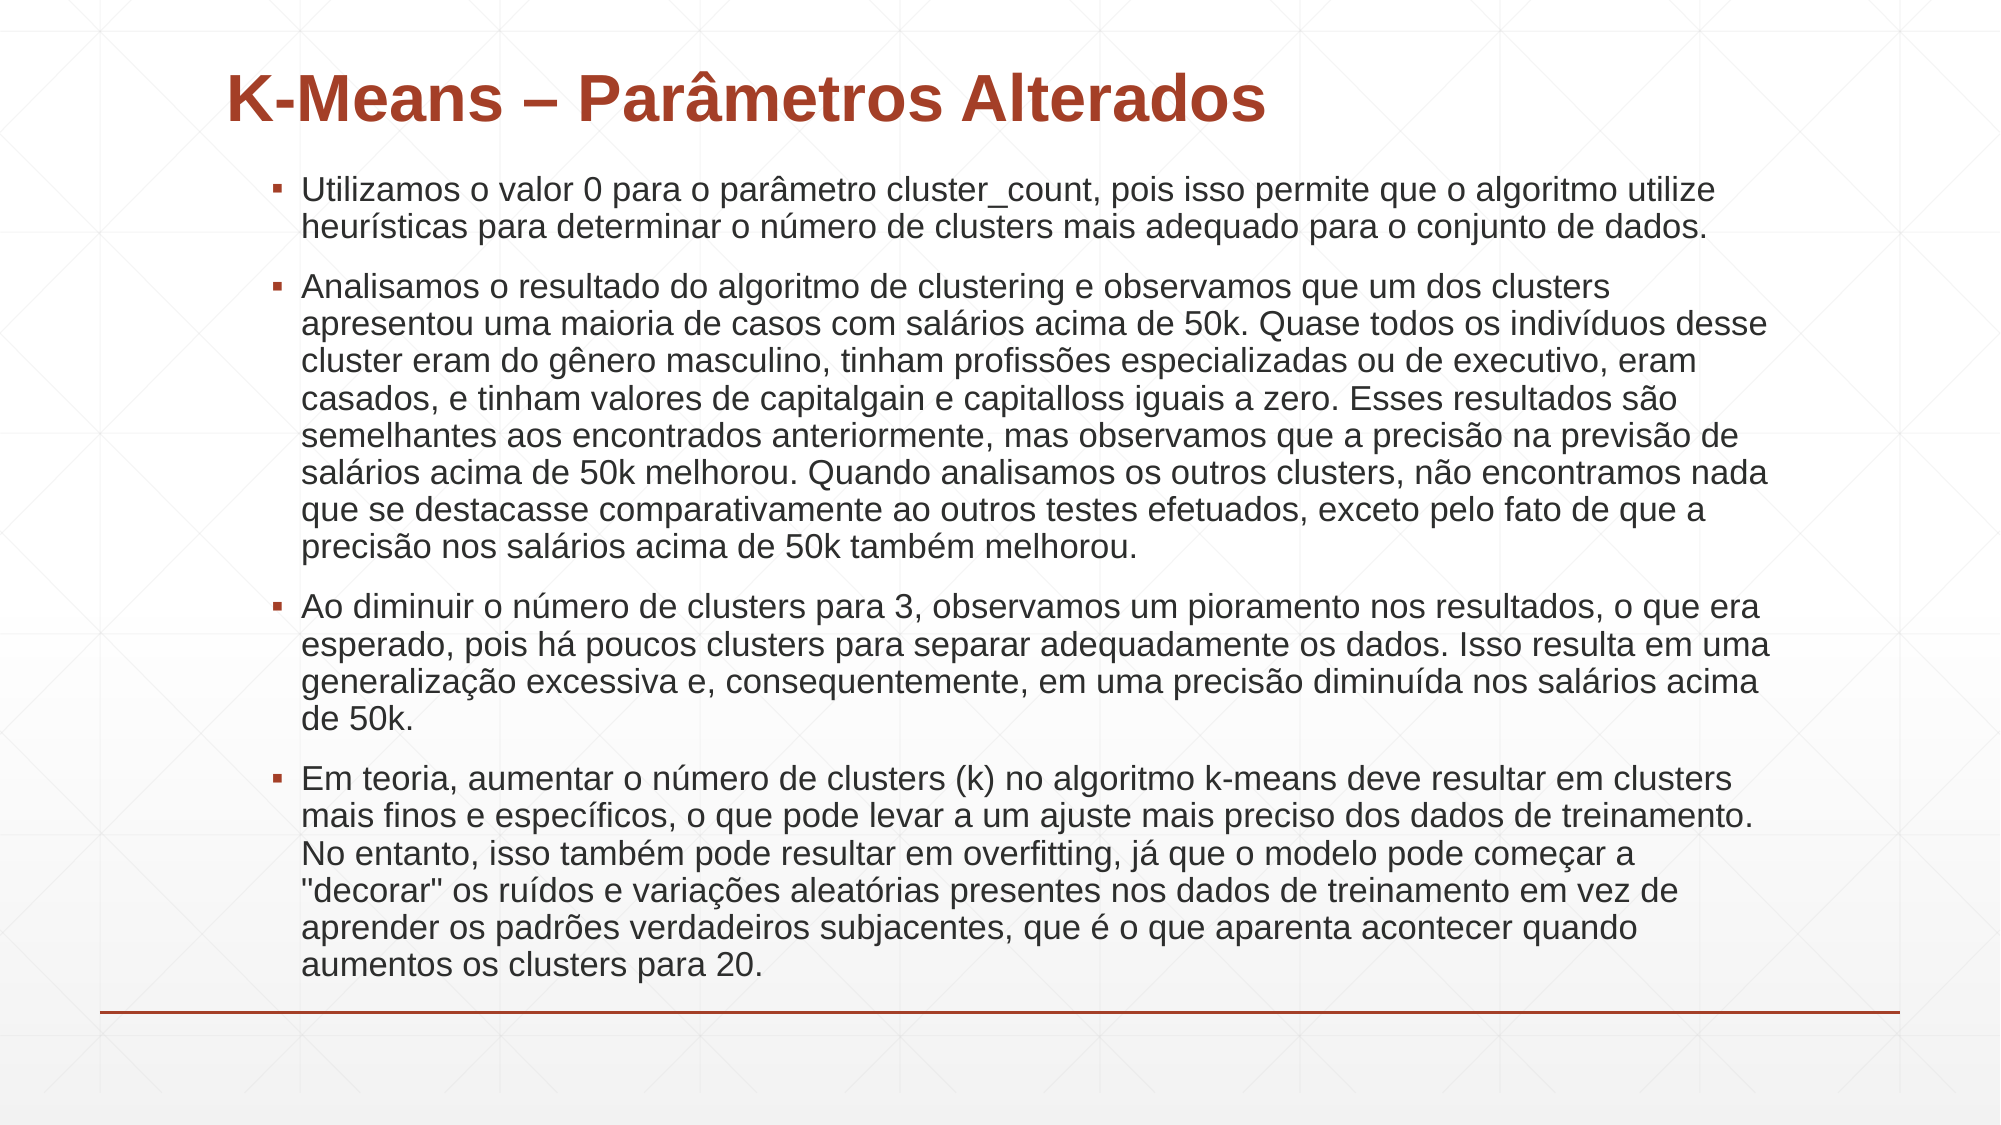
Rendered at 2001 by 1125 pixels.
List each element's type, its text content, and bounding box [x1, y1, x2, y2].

text_box Utilizamos o valor 0 para o parâmetro cluster_count, pois isso permite que o algoritmo utilize heurísticas para determinar o número de clusters mais adequado para o conjunto de dados. Analisamos o resultado do algoritmo de clustering e observamos que um dos clusters apresentou uma maioria de casos com salários acima de 50k. Quase todos os indivíduos desse cluster eram do gênero masculino, tinham profissões especializadas ou de executivo, eram casados, e tinham valores de capitalgain e capitalloss iguais a zero. Esses resultados são semelhantes aos encontrados anteriormente, mas observamos que a precisão na previsão de salários acima de 50k melhorou. Quando analisamos os outros clusters, não encontramos nada que se destacasse comparativamente ao outros testes efetuados, exceto pelo fato de que a precisão nos salários acima de 50k também melhorou. Ao diminuir o número de clusters para 3, observamos um pioramento nos resultados, o que era esperado, pois há poucos clusters para separar adequadamente os dados. Isso resulta em uma generalização excessiva e, consequentemente, em uma precisão diminuída nos salários acima de 50k. Em teoria, aumentar o número de clusters (k) no algoritmo k-means deve resultar em clusters mais finos e específicos, o que pode levar a um ajuste mais preciso dos dados de treinamento. No entanto, isso também pode resultar em overfitting, já que o modelo pode começar a "decorar" os ruídos e variações aleatórias presentes nos dados de treinamento em vez de aprender os padrões verdadeiros subjacentes, que é o que aparenta acontecer quando aumentos os clusters para 20. [211, 163, 1787, 1001]
title K-Means – Parâmetros Alterados [211, 41, 1787, 144]
